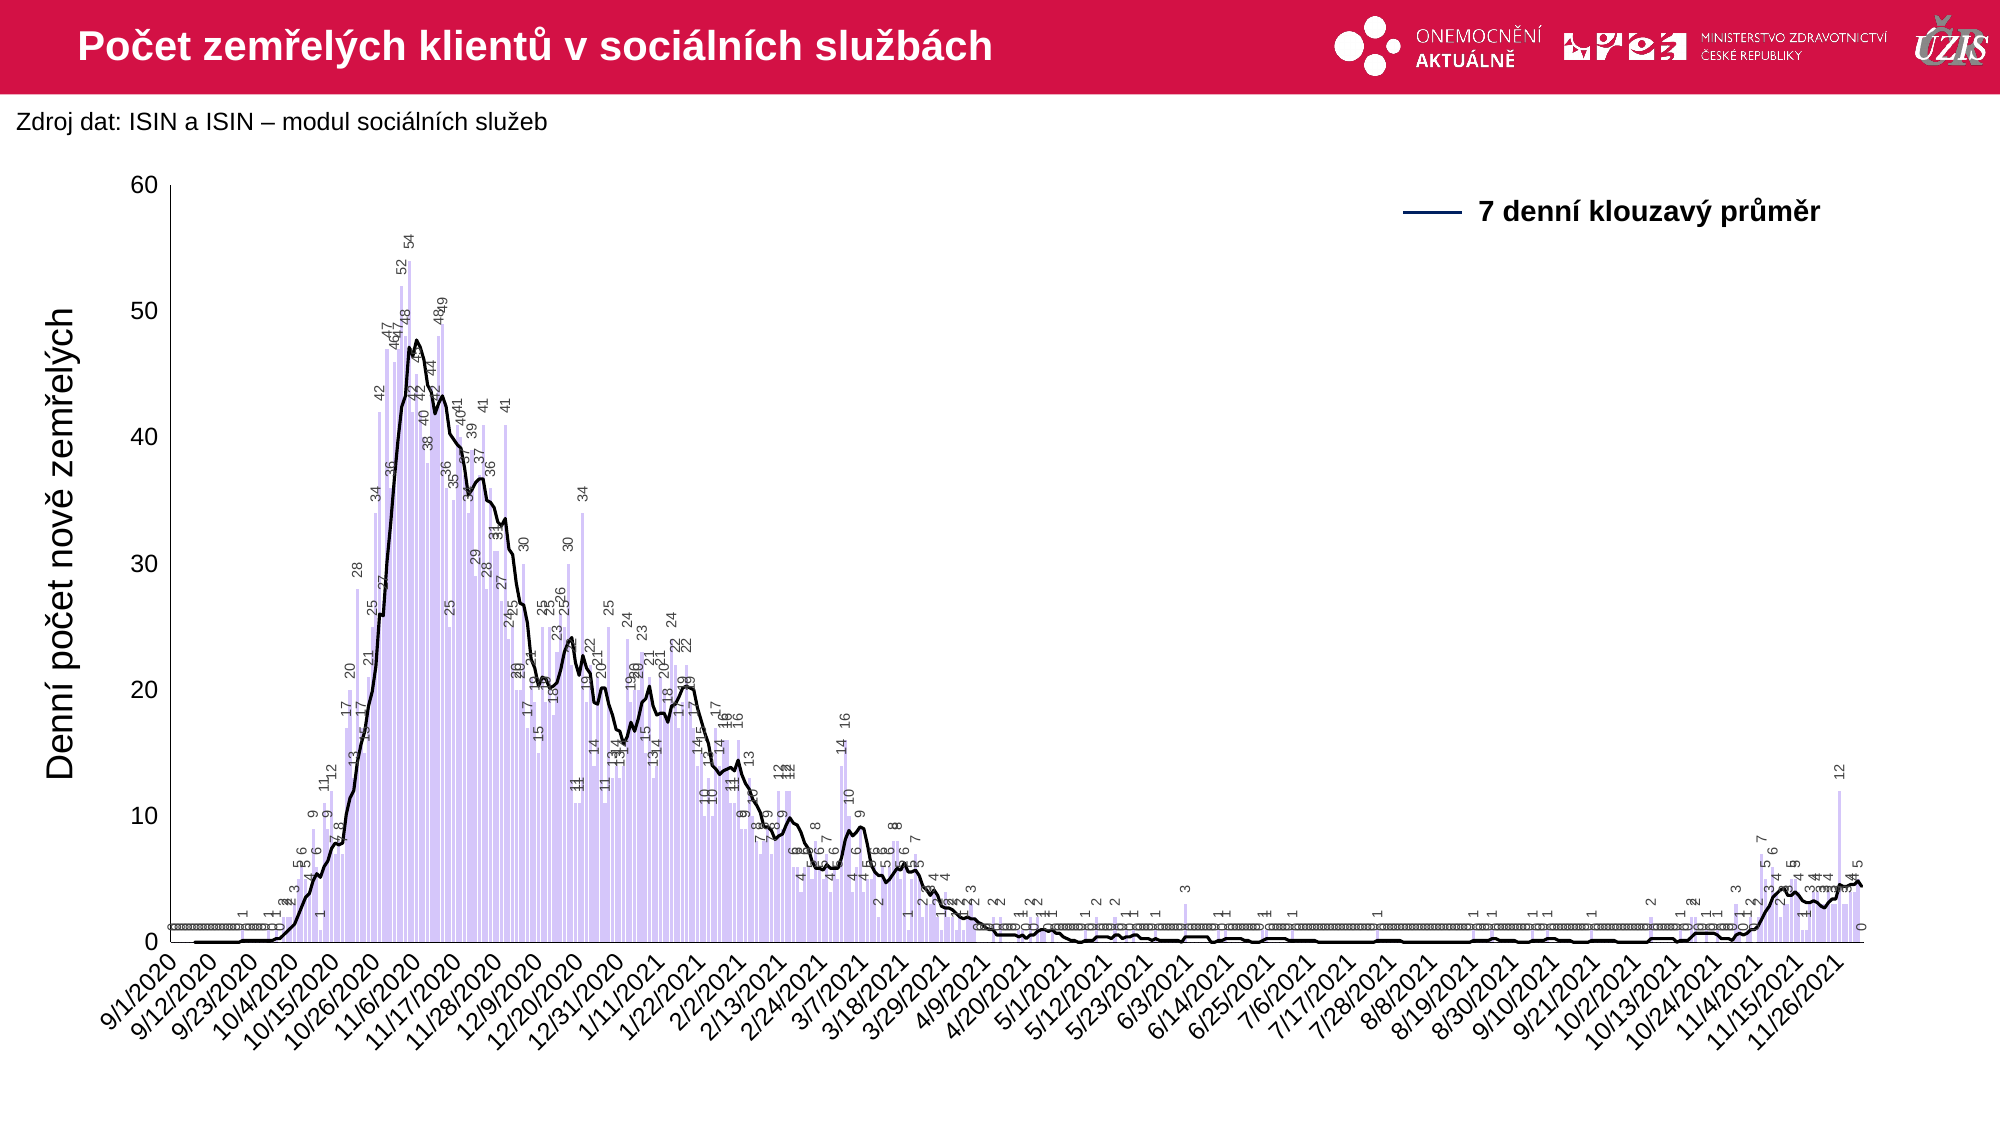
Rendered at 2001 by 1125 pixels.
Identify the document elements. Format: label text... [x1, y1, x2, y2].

picture [1915, 15, 1989, 66]
picture [1334, 16, 1542, 76]
chart [57, 153, 1901, 1074]
title Počet zemřelých klientů v sociálních službách [62, 0, 1265, 95]
picture [1563, 31, 1888, 60]
text_box Zdroj dat: ISIN a ISIN – modul sociálních služeb [1, 98, 564, 143]
text_box Denní počet nově zemřelých [27, 292, 57, 797]
